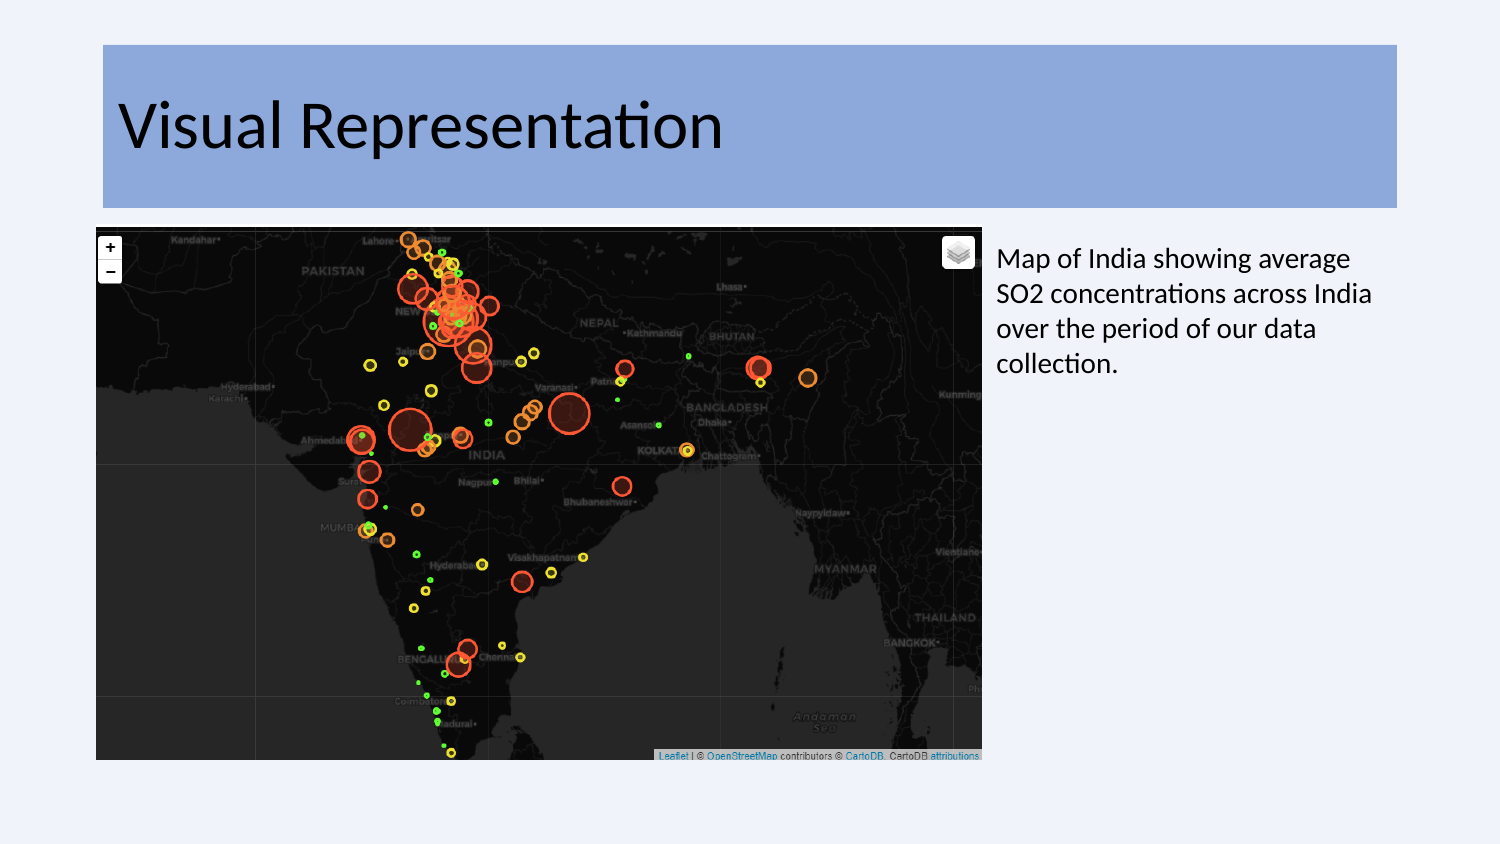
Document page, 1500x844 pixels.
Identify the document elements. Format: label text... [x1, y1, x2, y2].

picture [96, 224, 982, 761]
text_box Map of India showing average SO2 concentrations across India over the period of our data collection. [983, 224, 1390, 760]
title Visual Representation [103, 44, 1397, 208]
